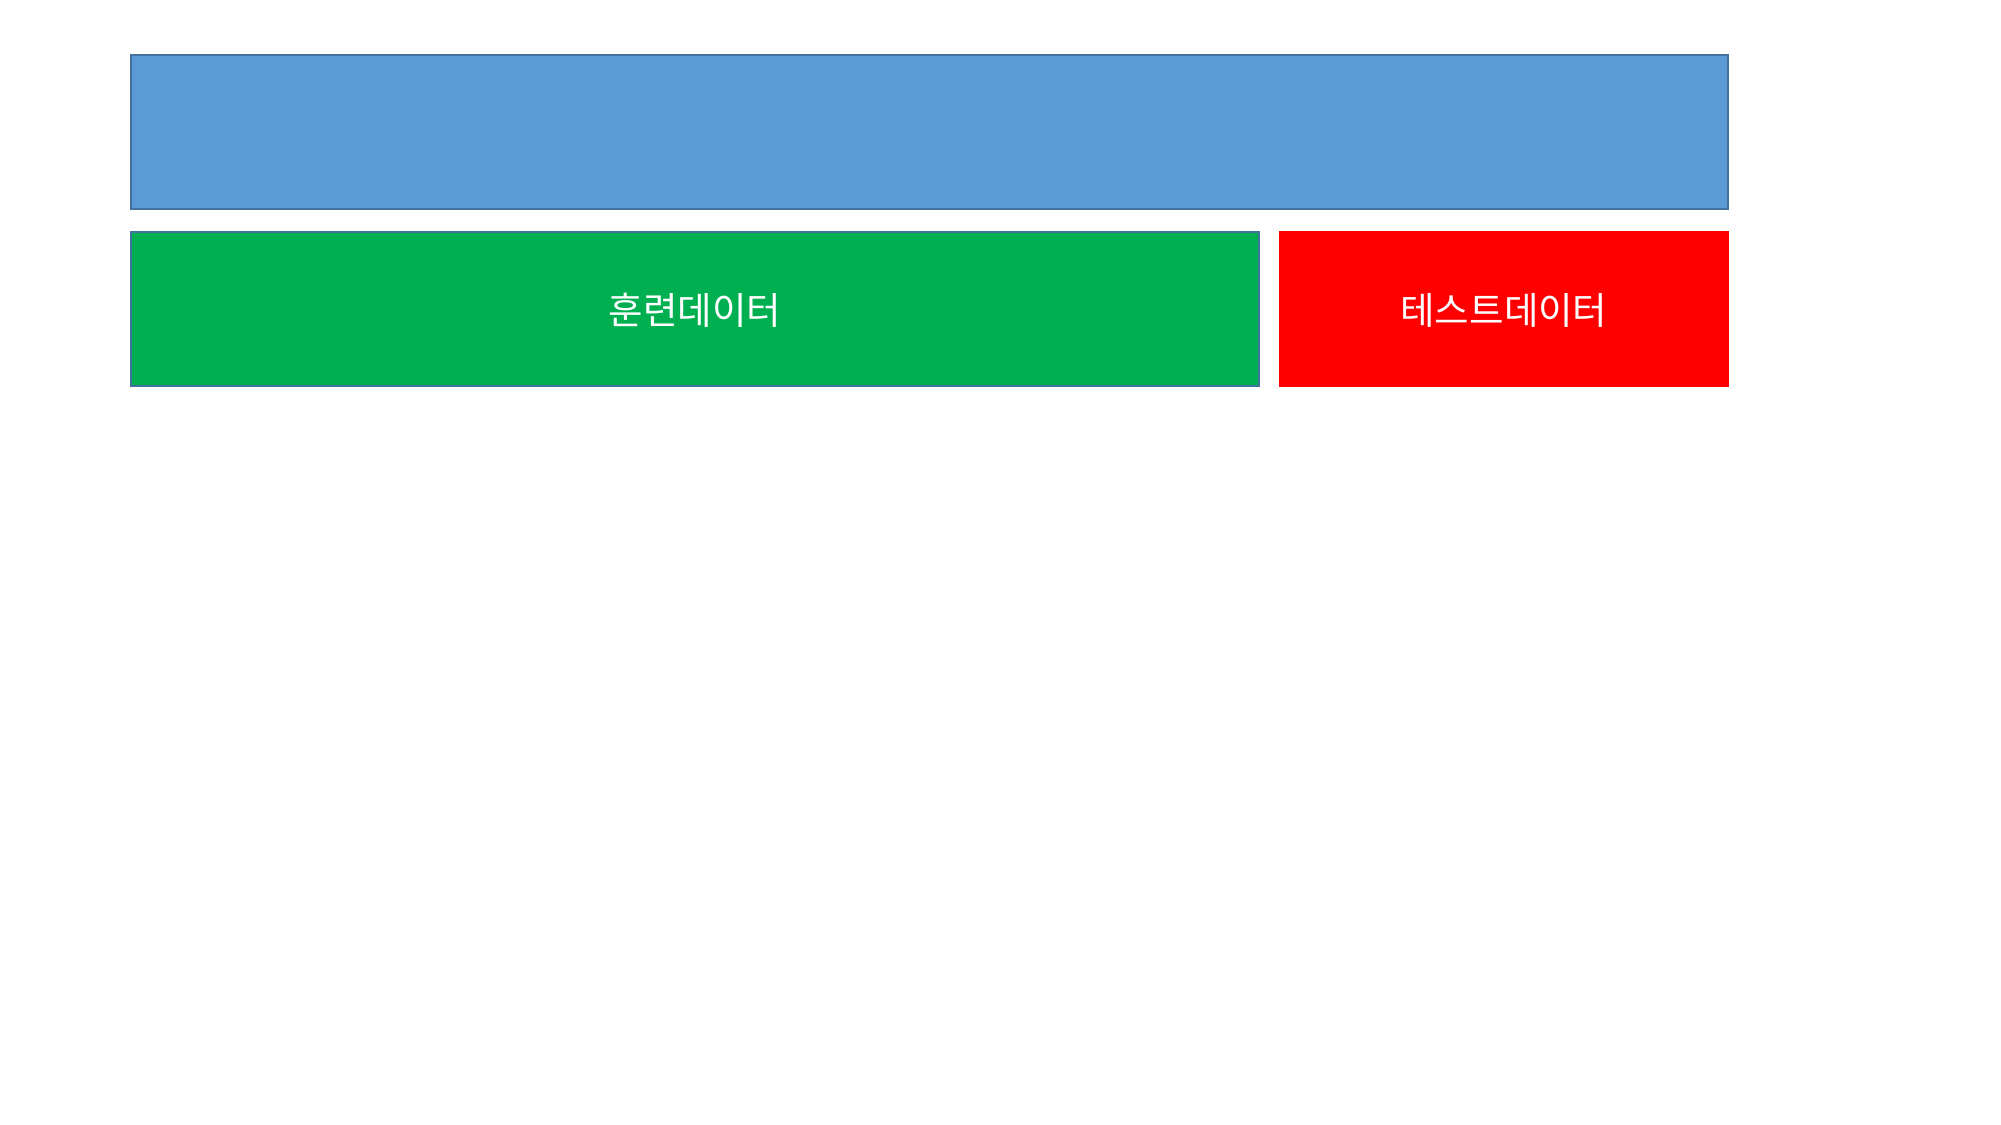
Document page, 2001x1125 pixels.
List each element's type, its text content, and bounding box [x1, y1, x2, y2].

text_box 훈련데이터 [130, 231, 1260, 387]
text_box 테스트데이터 [1279, 231, 1729, 387]
text_box [130, 54, 1729, 210]
